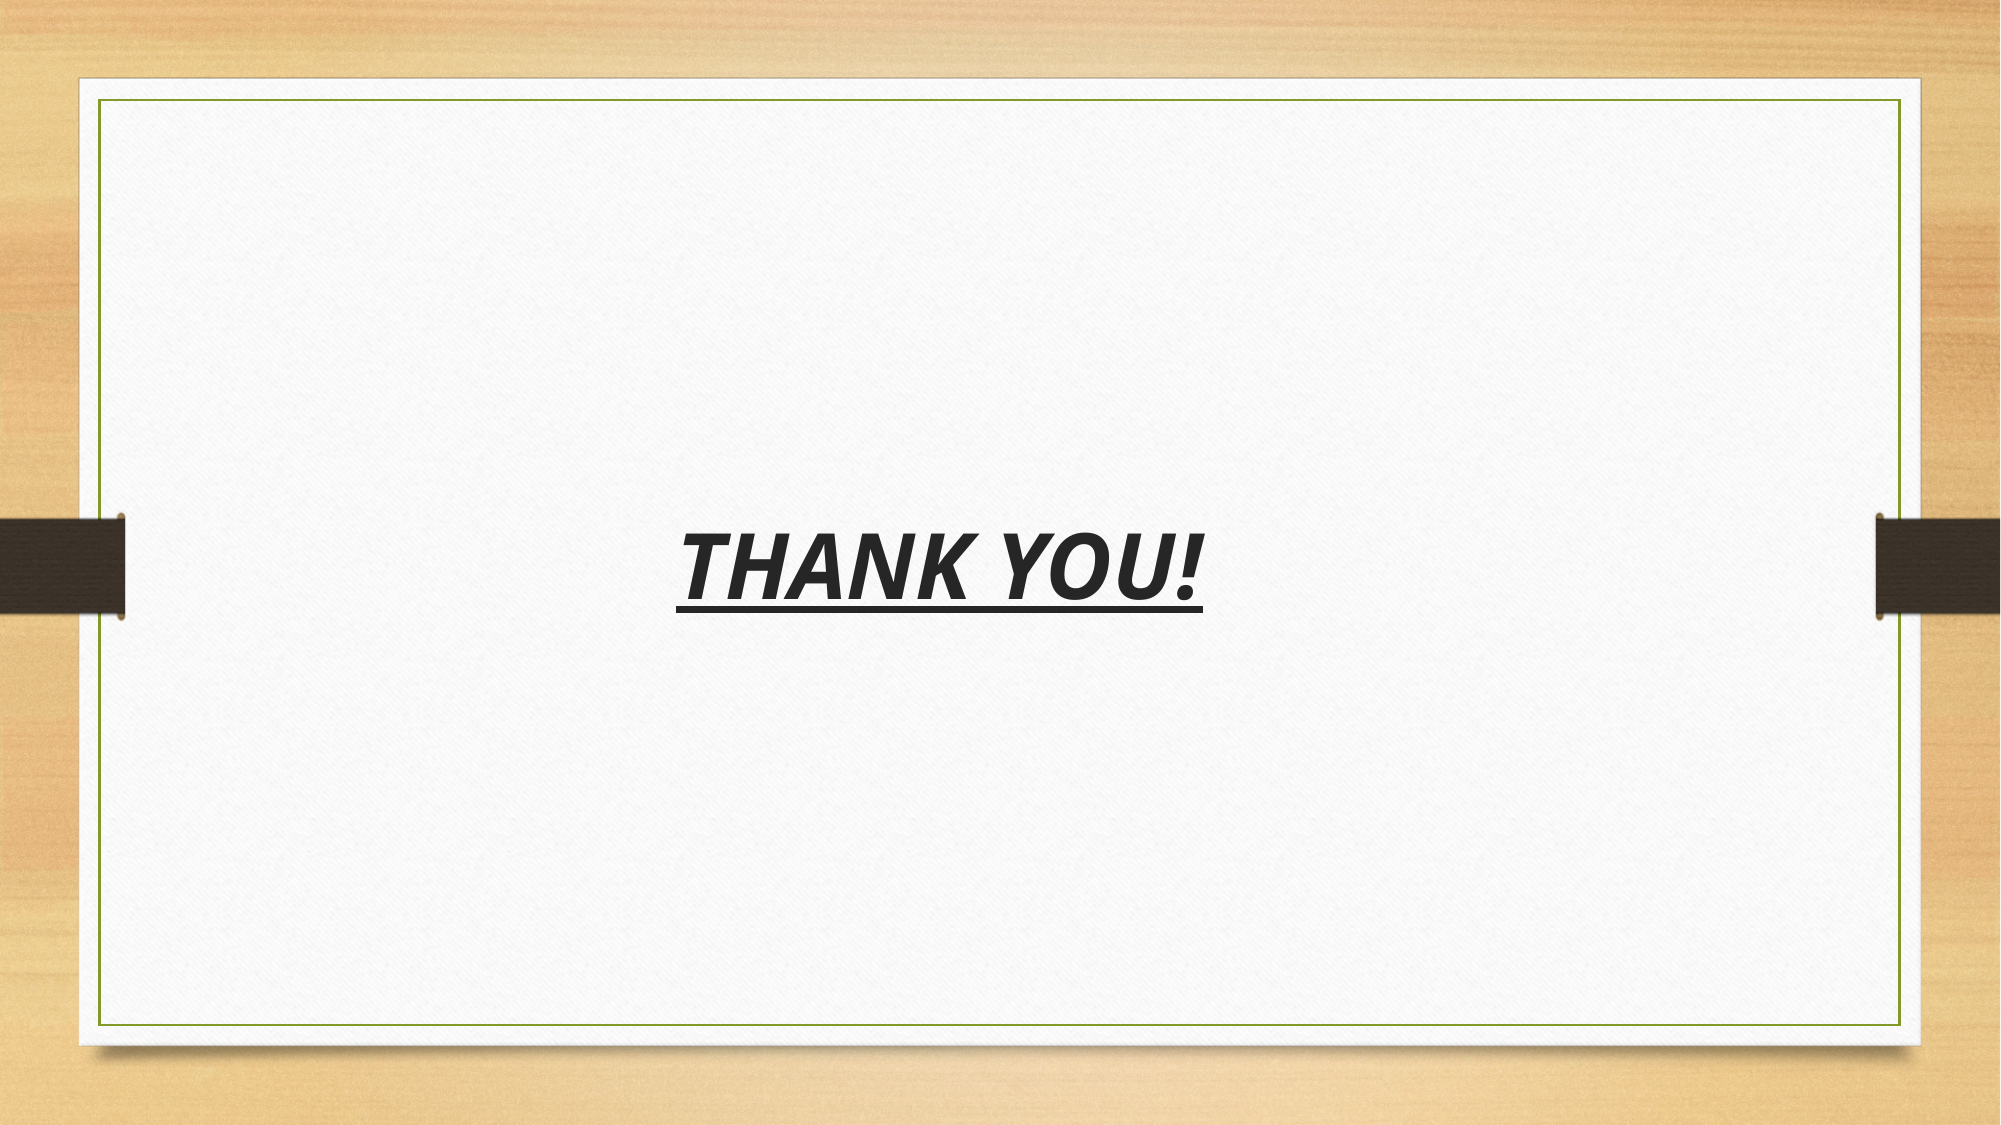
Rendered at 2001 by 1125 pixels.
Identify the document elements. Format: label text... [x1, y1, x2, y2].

title THANK YOU! [152, 441, 1728, 684]
picture [0, 0, 2001, 1125]
